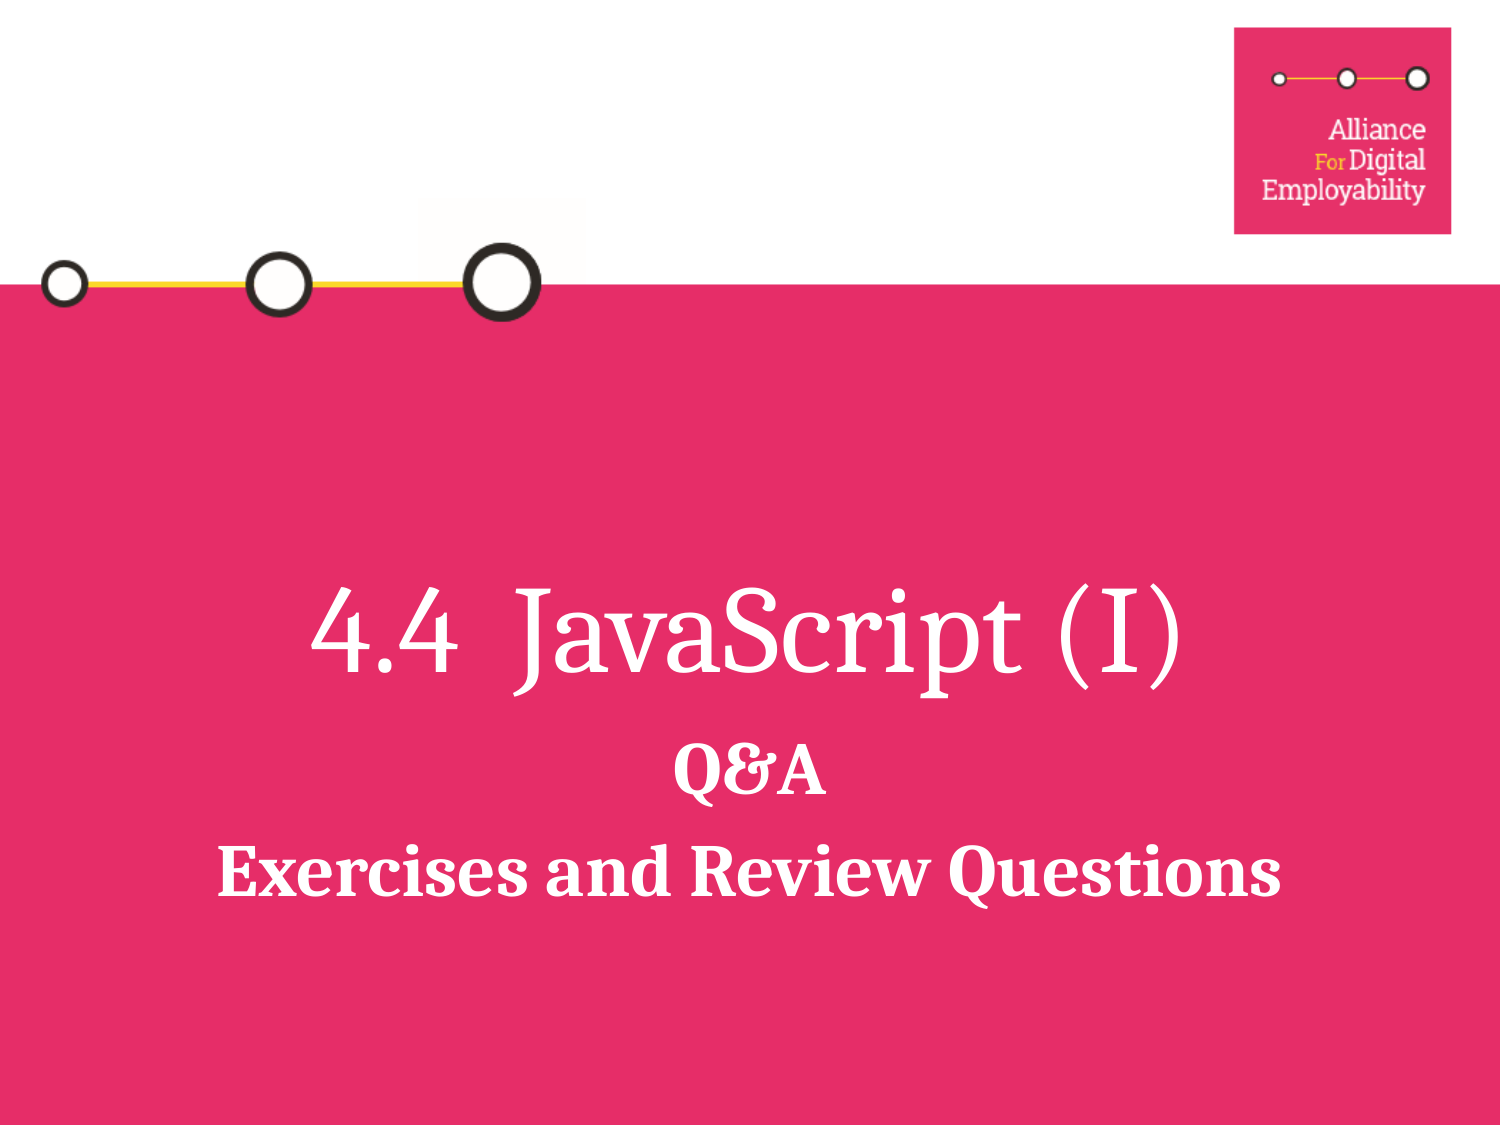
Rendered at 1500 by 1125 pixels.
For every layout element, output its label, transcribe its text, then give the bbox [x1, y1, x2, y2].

picture [0, 0, 1500, 378]
subtitle Q&A Exercises and Review Questions [187, 722, 1313, 995]
title 4.4 JavaScript (I) [112, 315, 1388, 708]
